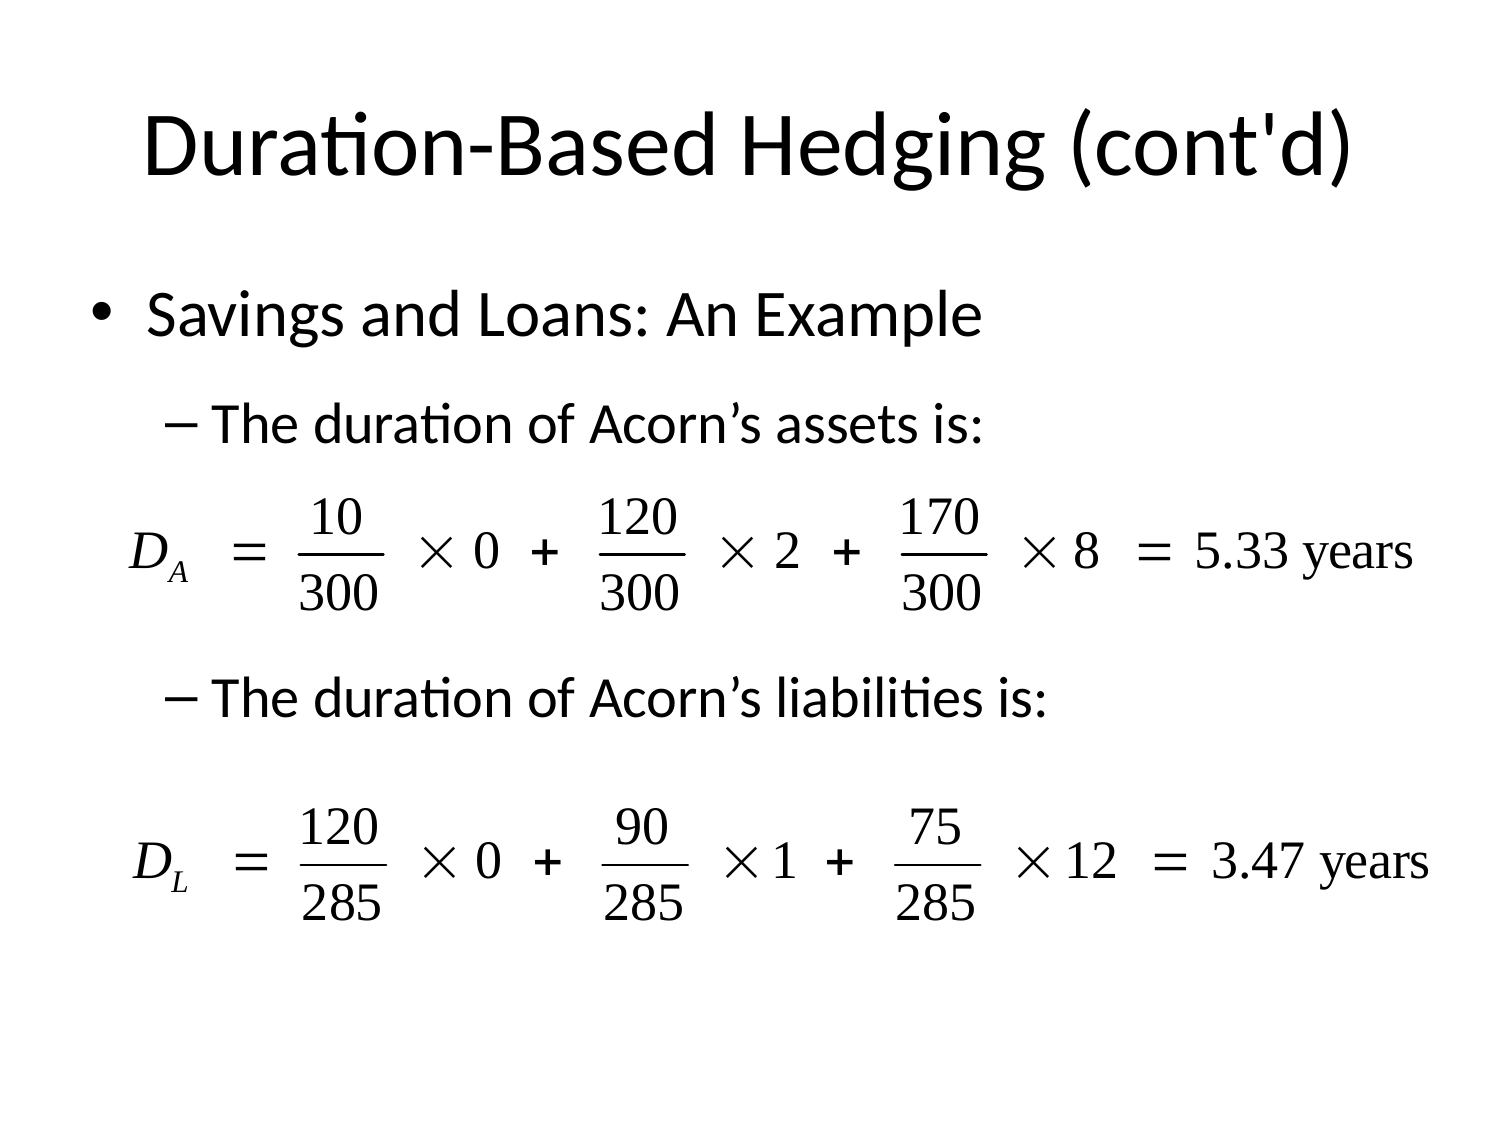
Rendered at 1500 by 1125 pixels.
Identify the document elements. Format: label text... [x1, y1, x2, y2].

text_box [119, 482, 1424, 623]
list Savings and Loans: An Example The duration of Acorn’s assets is: The duration of Acorn’s liabilities is: [75, 262, 1425, 1005]
title Duration-Based Hedging (cont'd) [75, 45, 1425, 233]
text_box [123, 792, 1440, 933]
